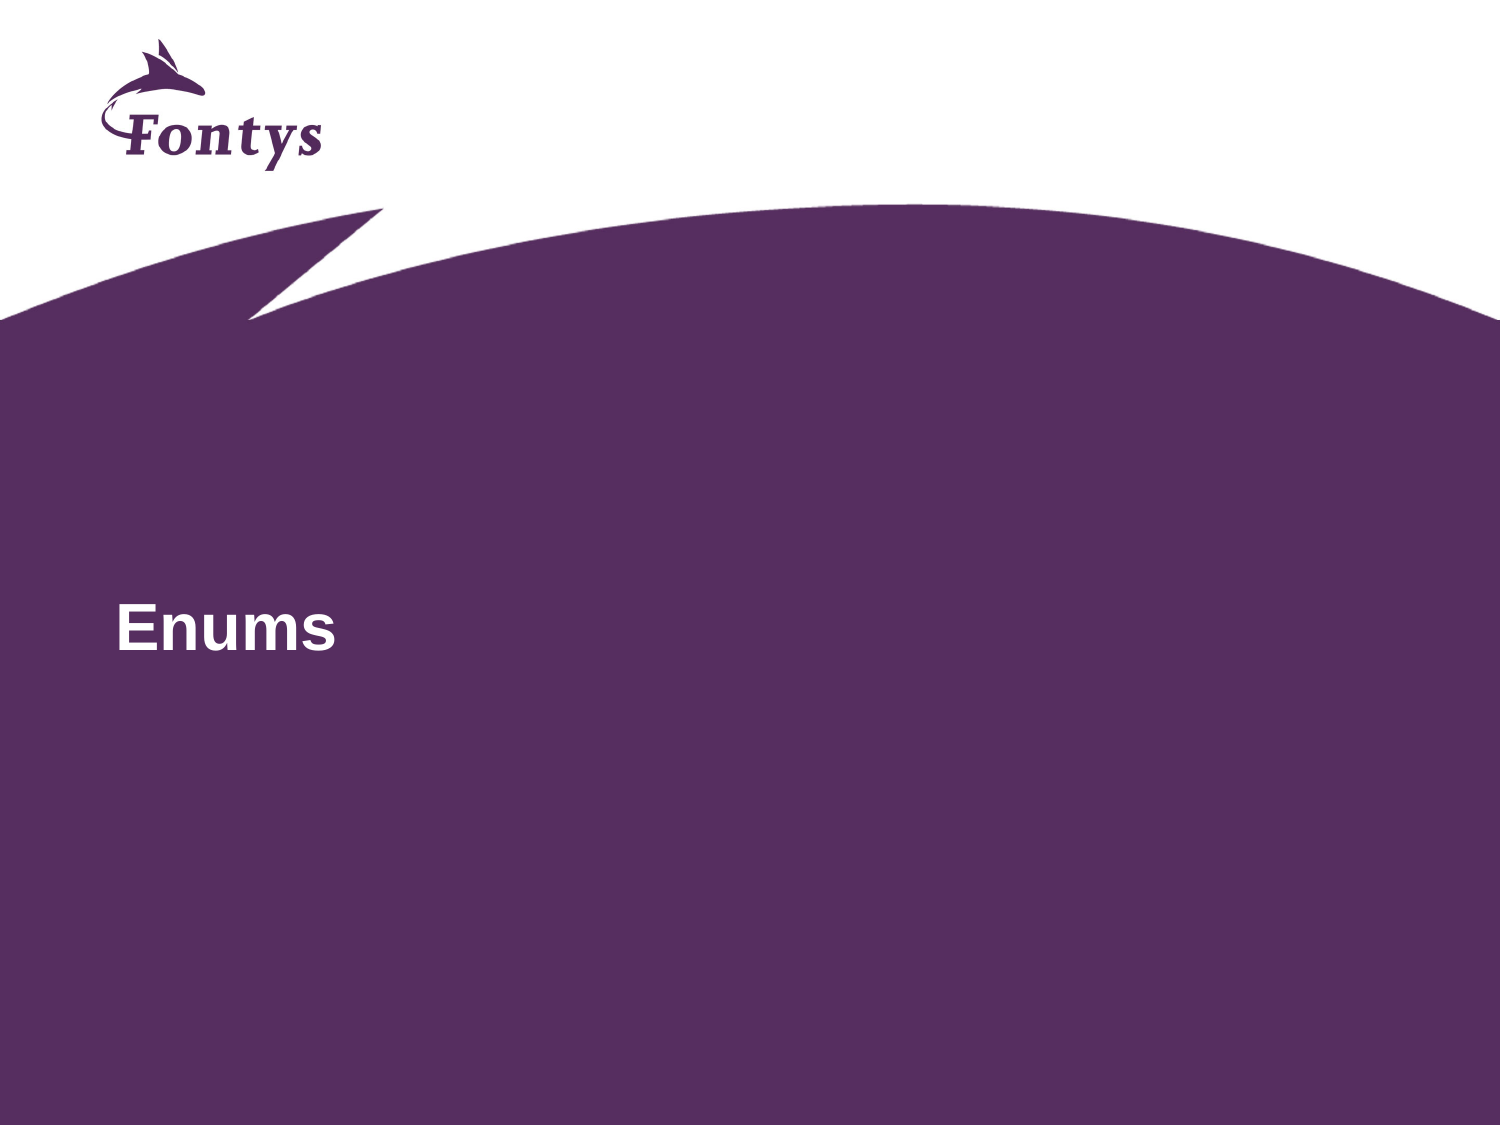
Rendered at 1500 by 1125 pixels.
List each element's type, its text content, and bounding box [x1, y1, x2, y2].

picture [0, 0, 1500, 1125]
title Enums [100, 326, 1425, 1001]
